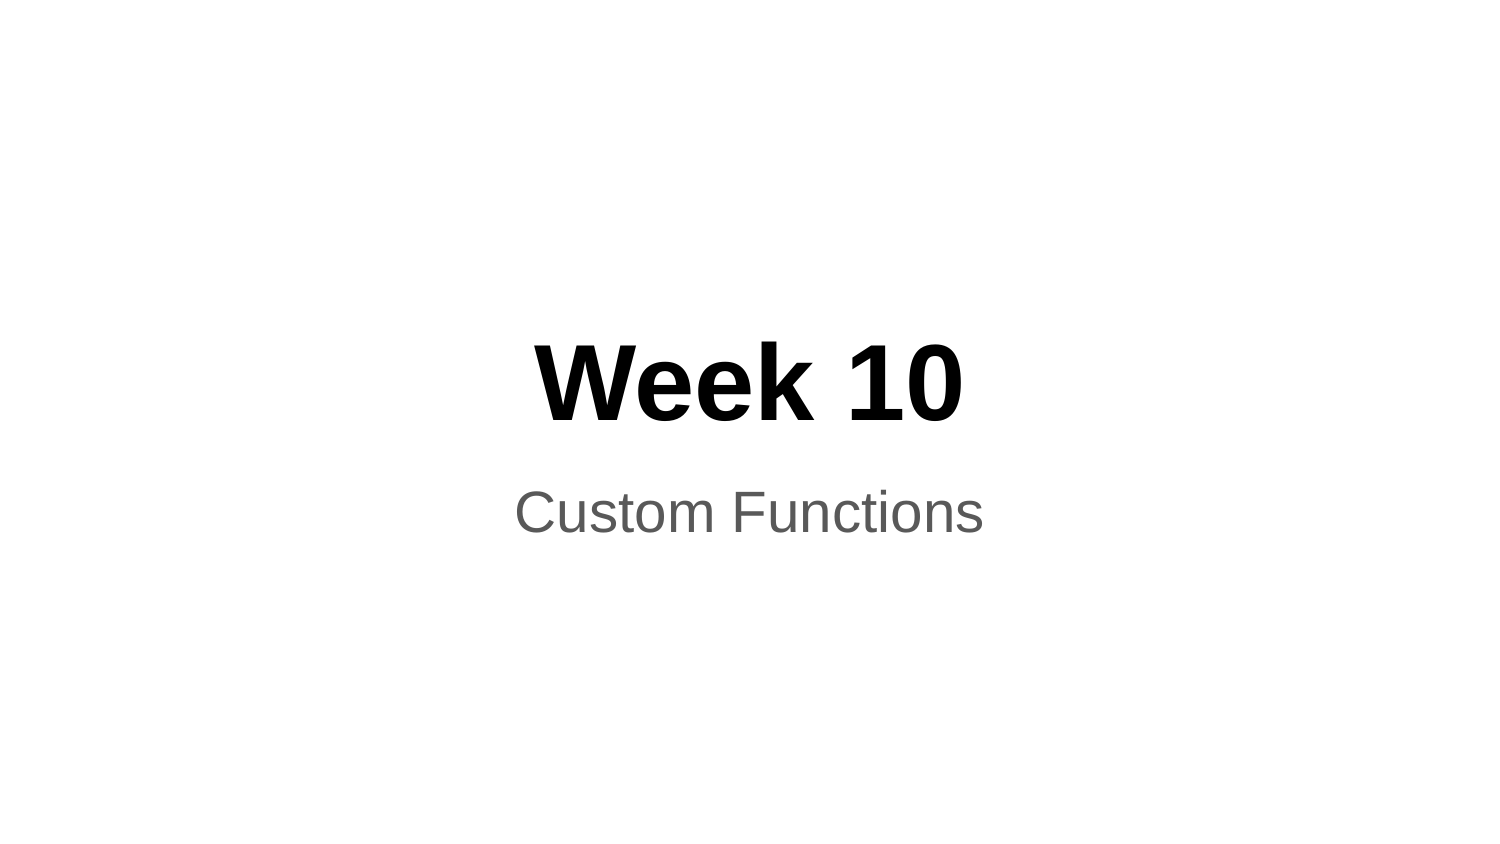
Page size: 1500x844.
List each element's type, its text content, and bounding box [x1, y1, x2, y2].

subtitle Custom Functions [51, 464, 1449, 595]
title Week 10 [51, 122, 1449, 459]
